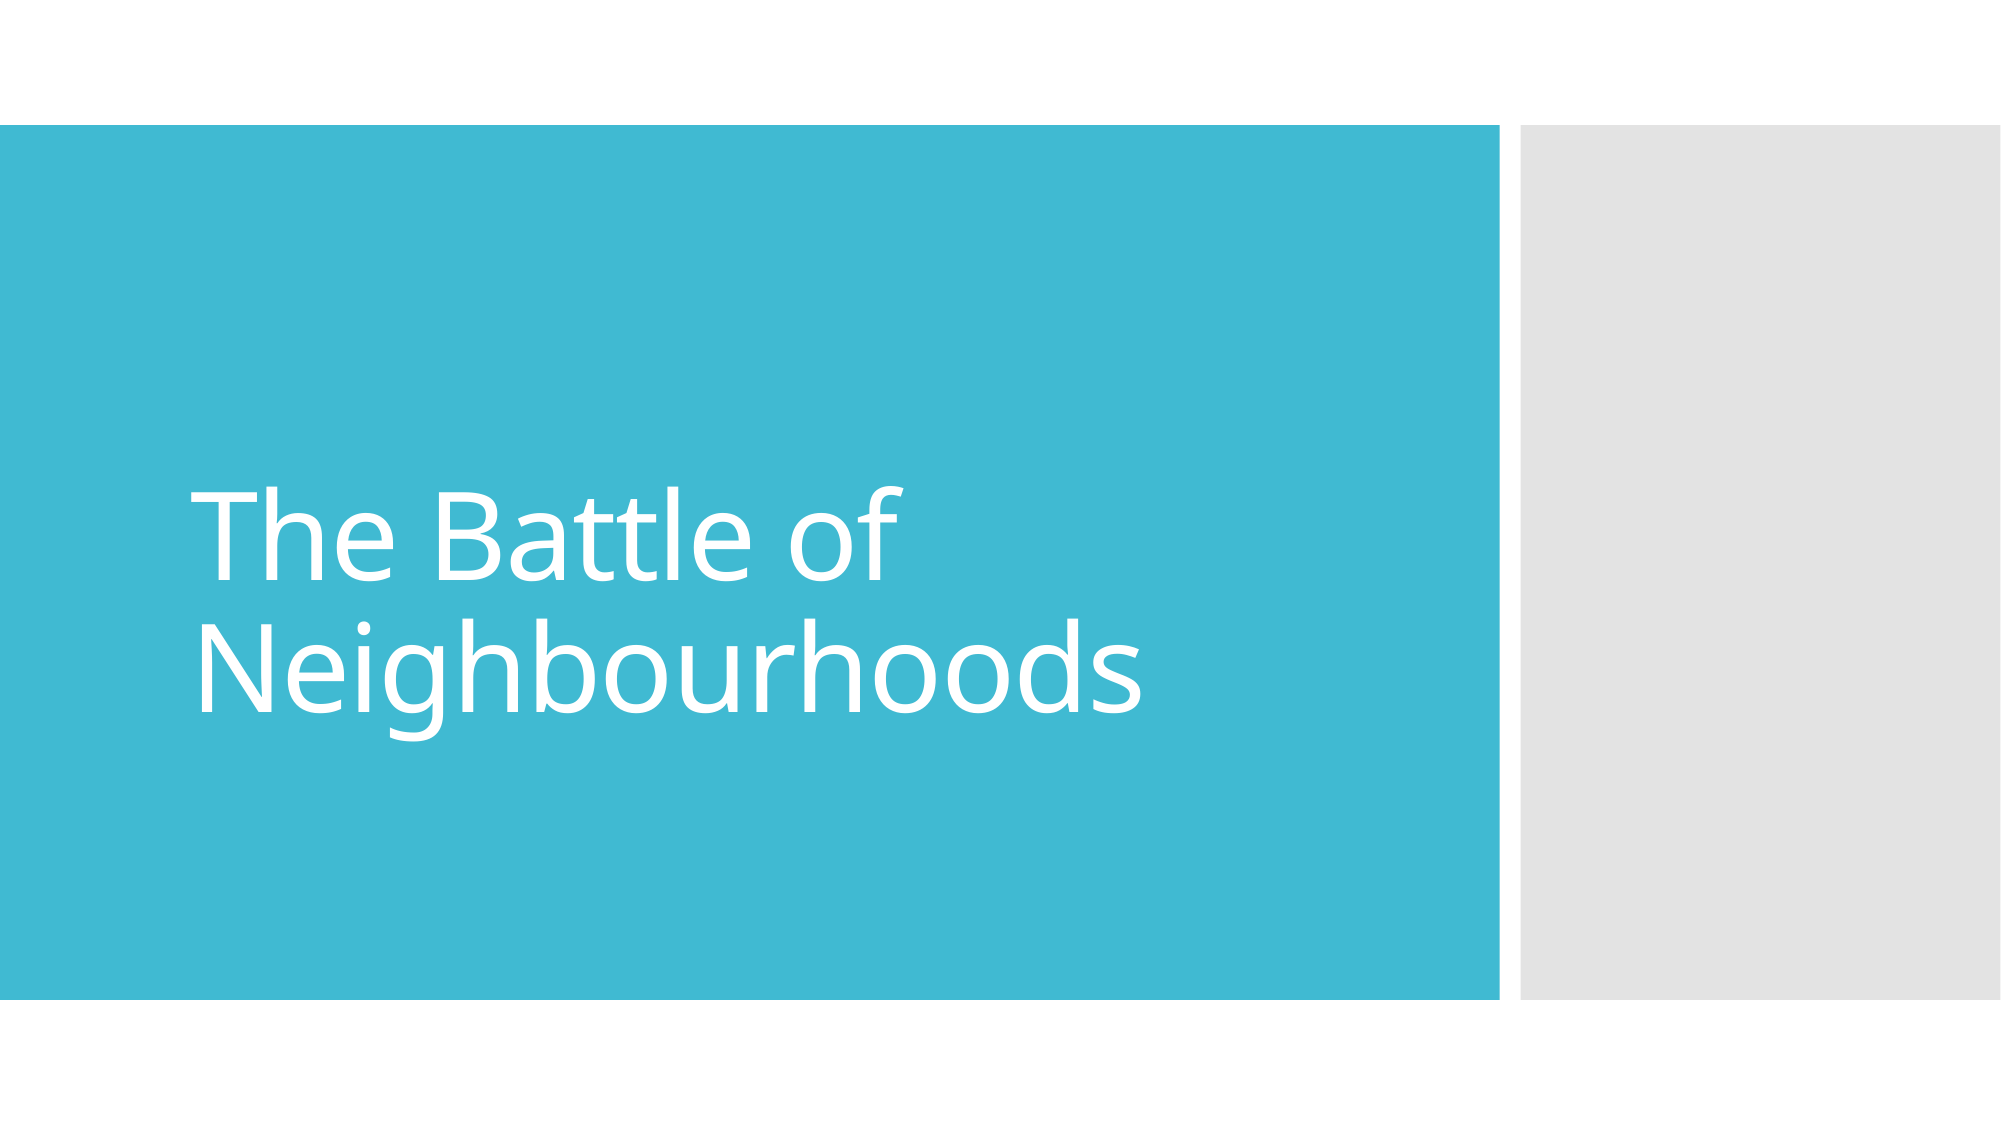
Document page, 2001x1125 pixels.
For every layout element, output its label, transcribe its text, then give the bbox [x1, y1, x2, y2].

title The Battle of Neighbourhoods [175, 213, 1376, 747]
